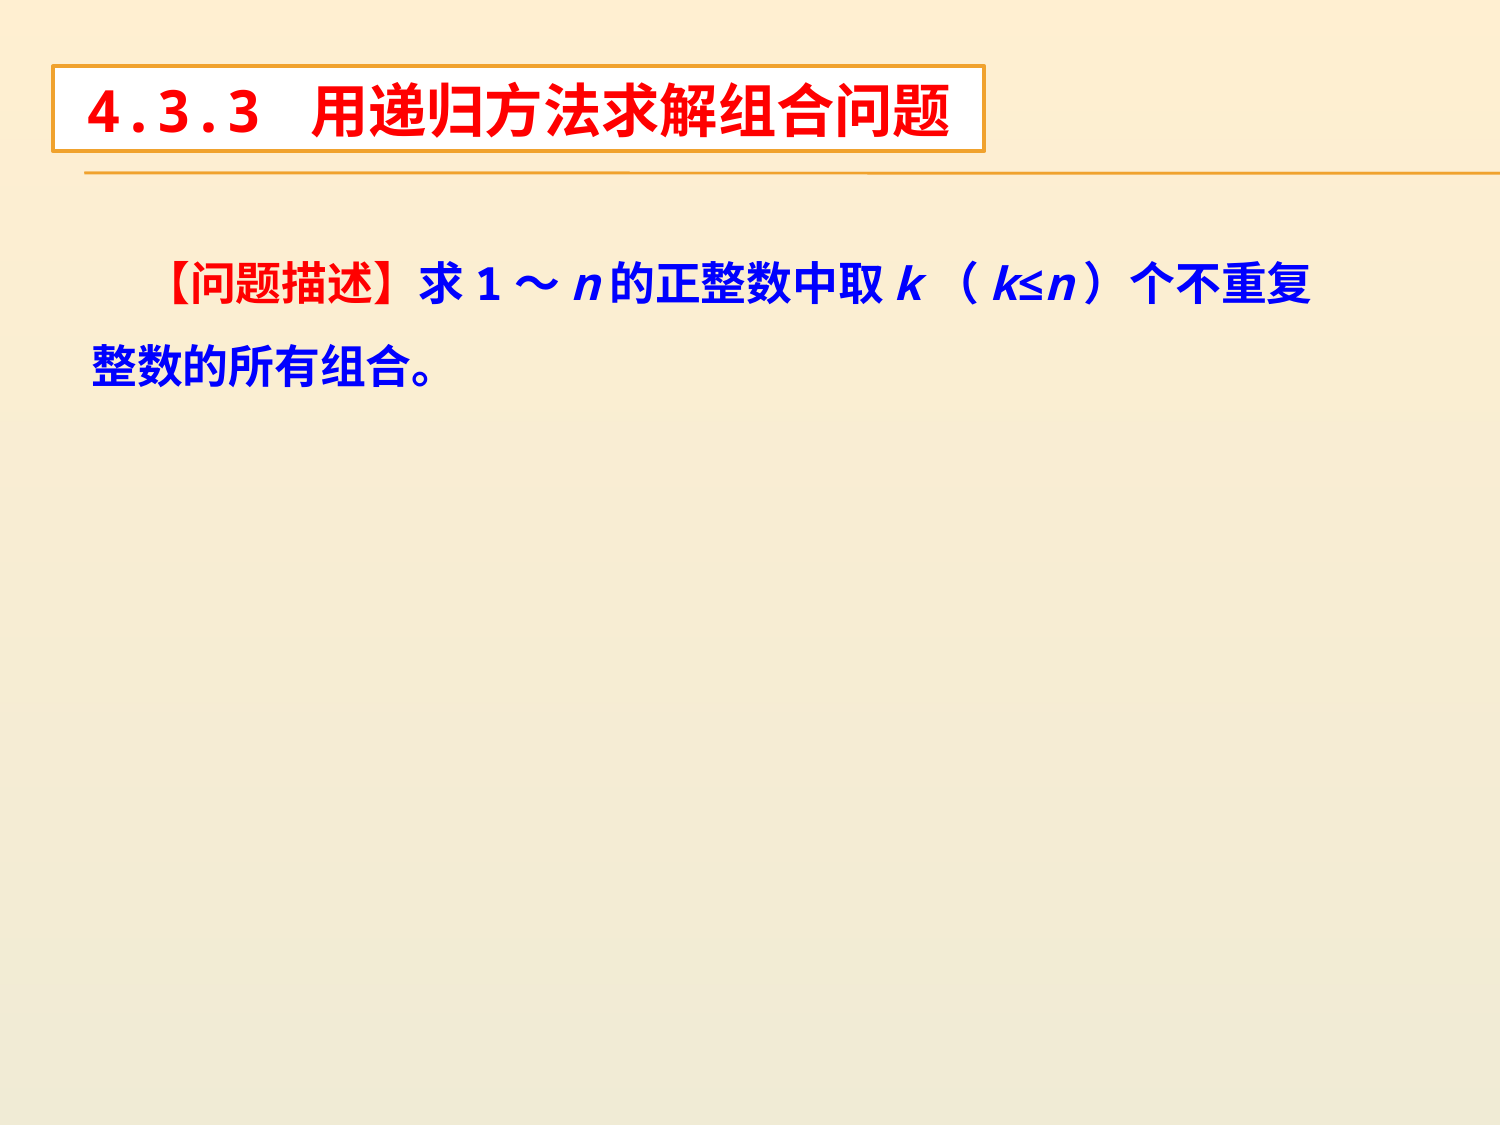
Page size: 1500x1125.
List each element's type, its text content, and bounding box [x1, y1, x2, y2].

text_box 4.3.3 用递归方法求解组合问题 [51, 64, 986, 153]
text_box 【问题描述】求1～n的正整数中取k（k≤n）个不重复整数的所有组合。 [76, 219, 1365, 400]
